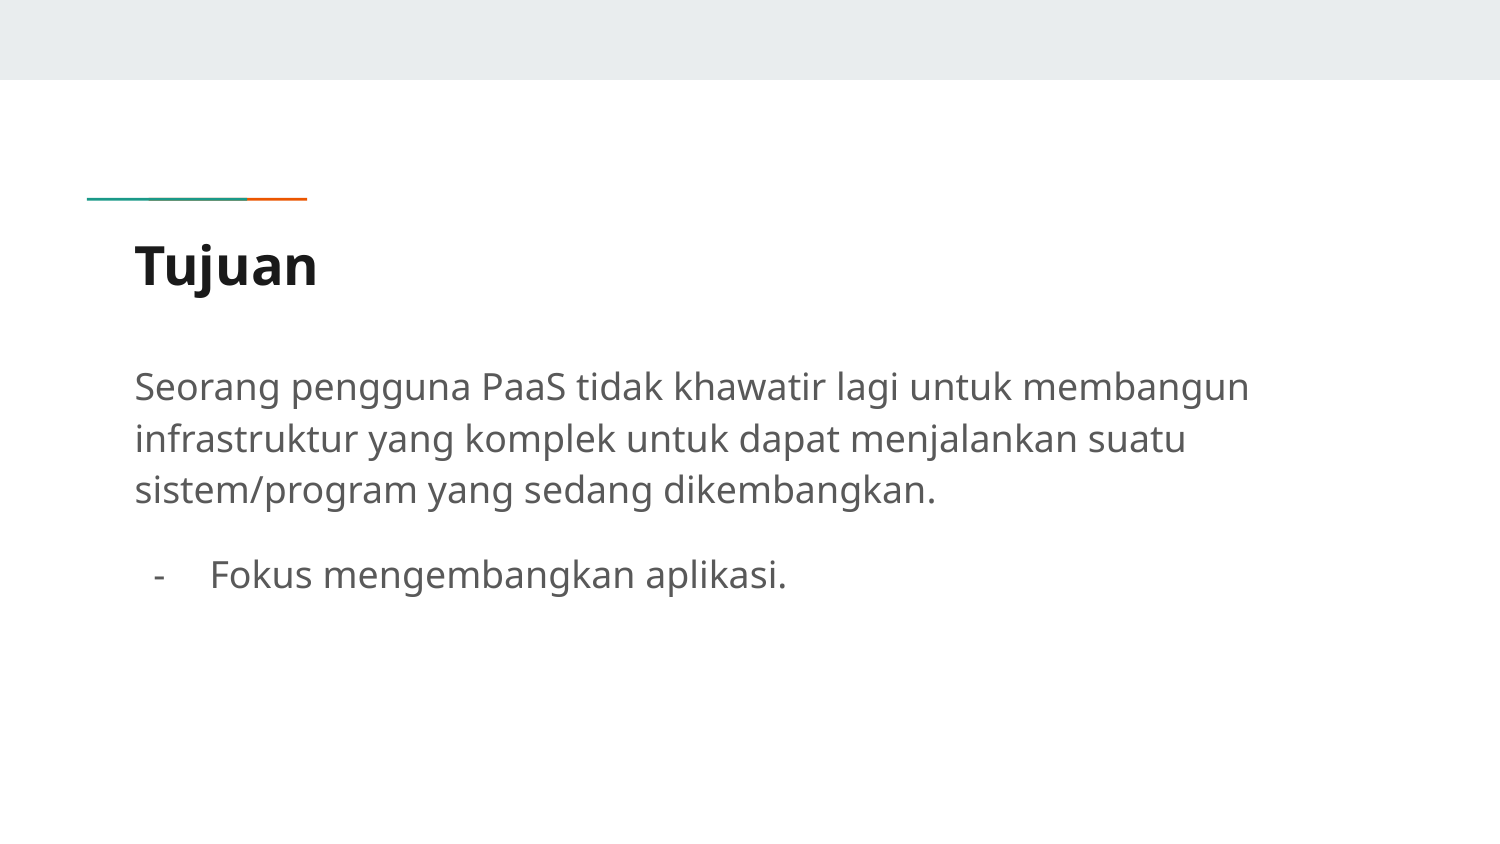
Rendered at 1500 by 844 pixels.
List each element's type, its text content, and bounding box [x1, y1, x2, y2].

title Tujuan [119, 216, 1381, 305]
list Seorang pengguna PaaS tidak khawatir lagi untuk membangun infrastruktur yang komplek untuk dapat menjalankan suatu sistem/program yang sedang dikembangkan. Fokus mengembangkan aplikasi. [119, 341, 1381, 712]
